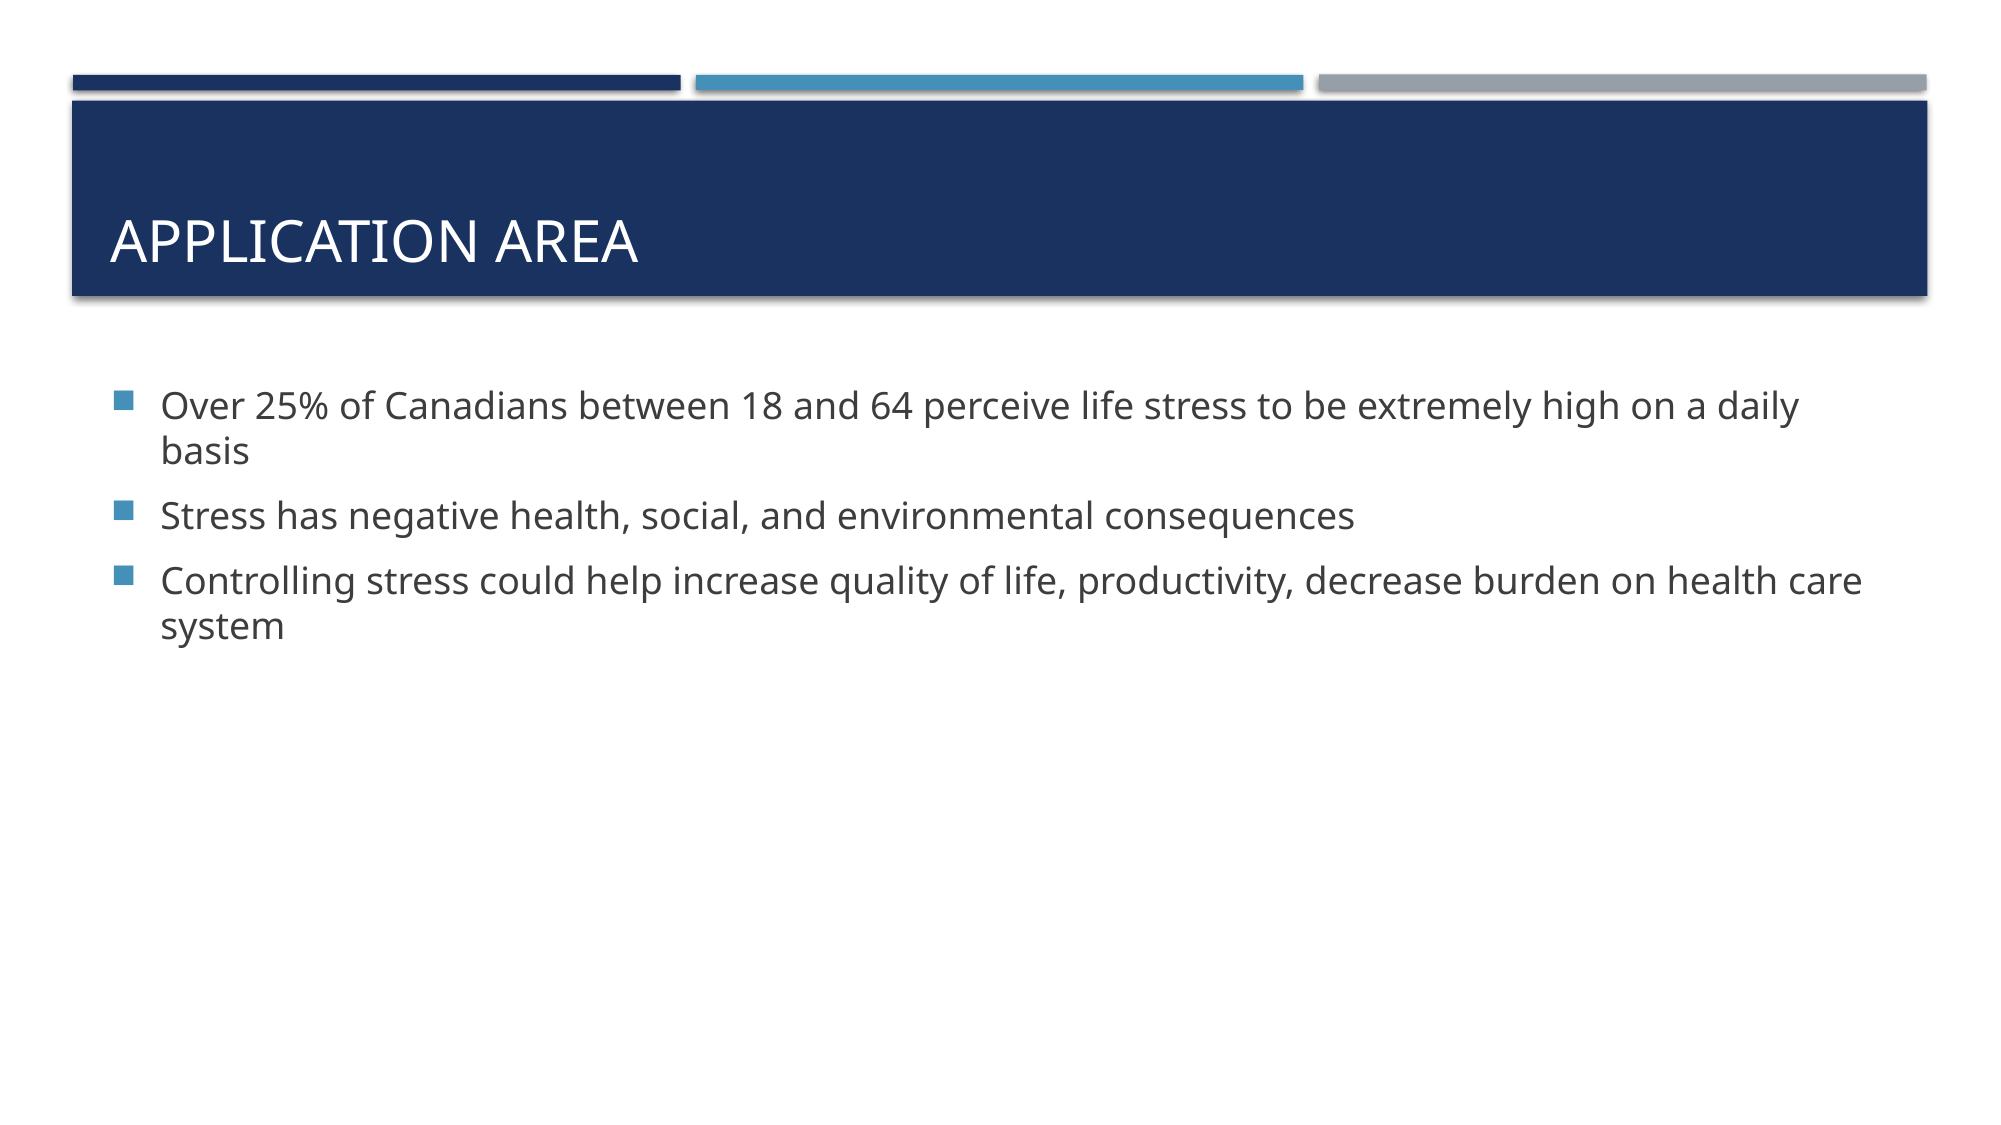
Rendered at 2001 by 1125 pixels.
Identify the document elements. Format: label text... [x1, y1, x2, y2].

list Over 25% of Canadians between 18 and 64 perceive life stress to be extremely high on a daily basis Stress has negative health, social, and environmental consequences Controlling stress could help increase quality of life, productivity, decrease burden on health care system [95, 430, 1905, 664]
title Application Area [95, 115, 1905, 282]
